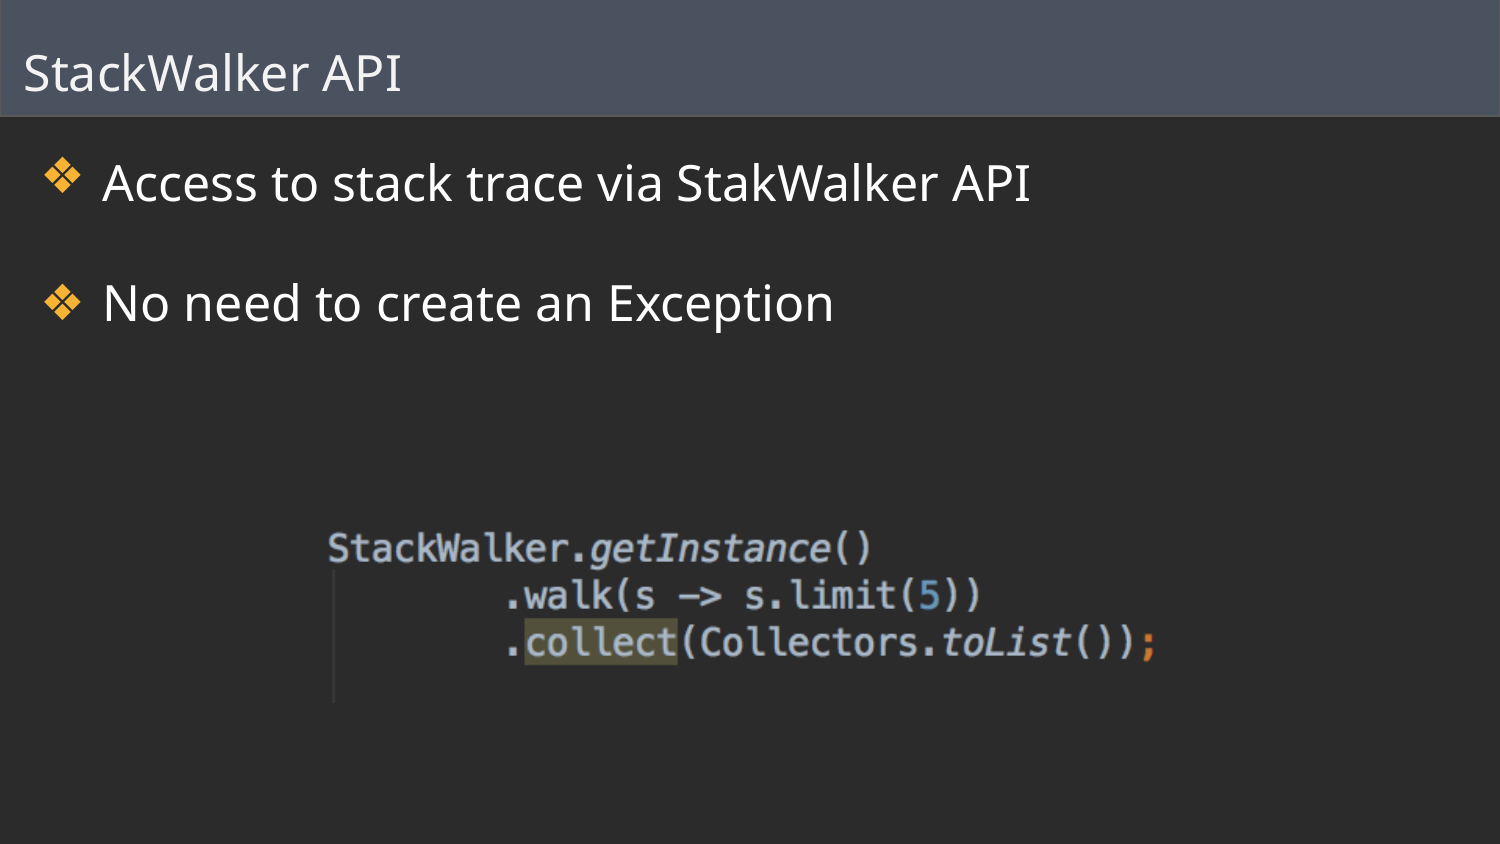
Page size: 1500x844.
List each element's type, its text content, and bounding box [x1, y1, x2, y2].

picture [312, 515, 1188, 704]
text_box StackWalker API [8, 26, 1487, 116]
text_box [0, 0, 1500, 116]
text_box Access to stack trace via StakWalker API No need to create an Exception [12, 143, 1487, 763]
